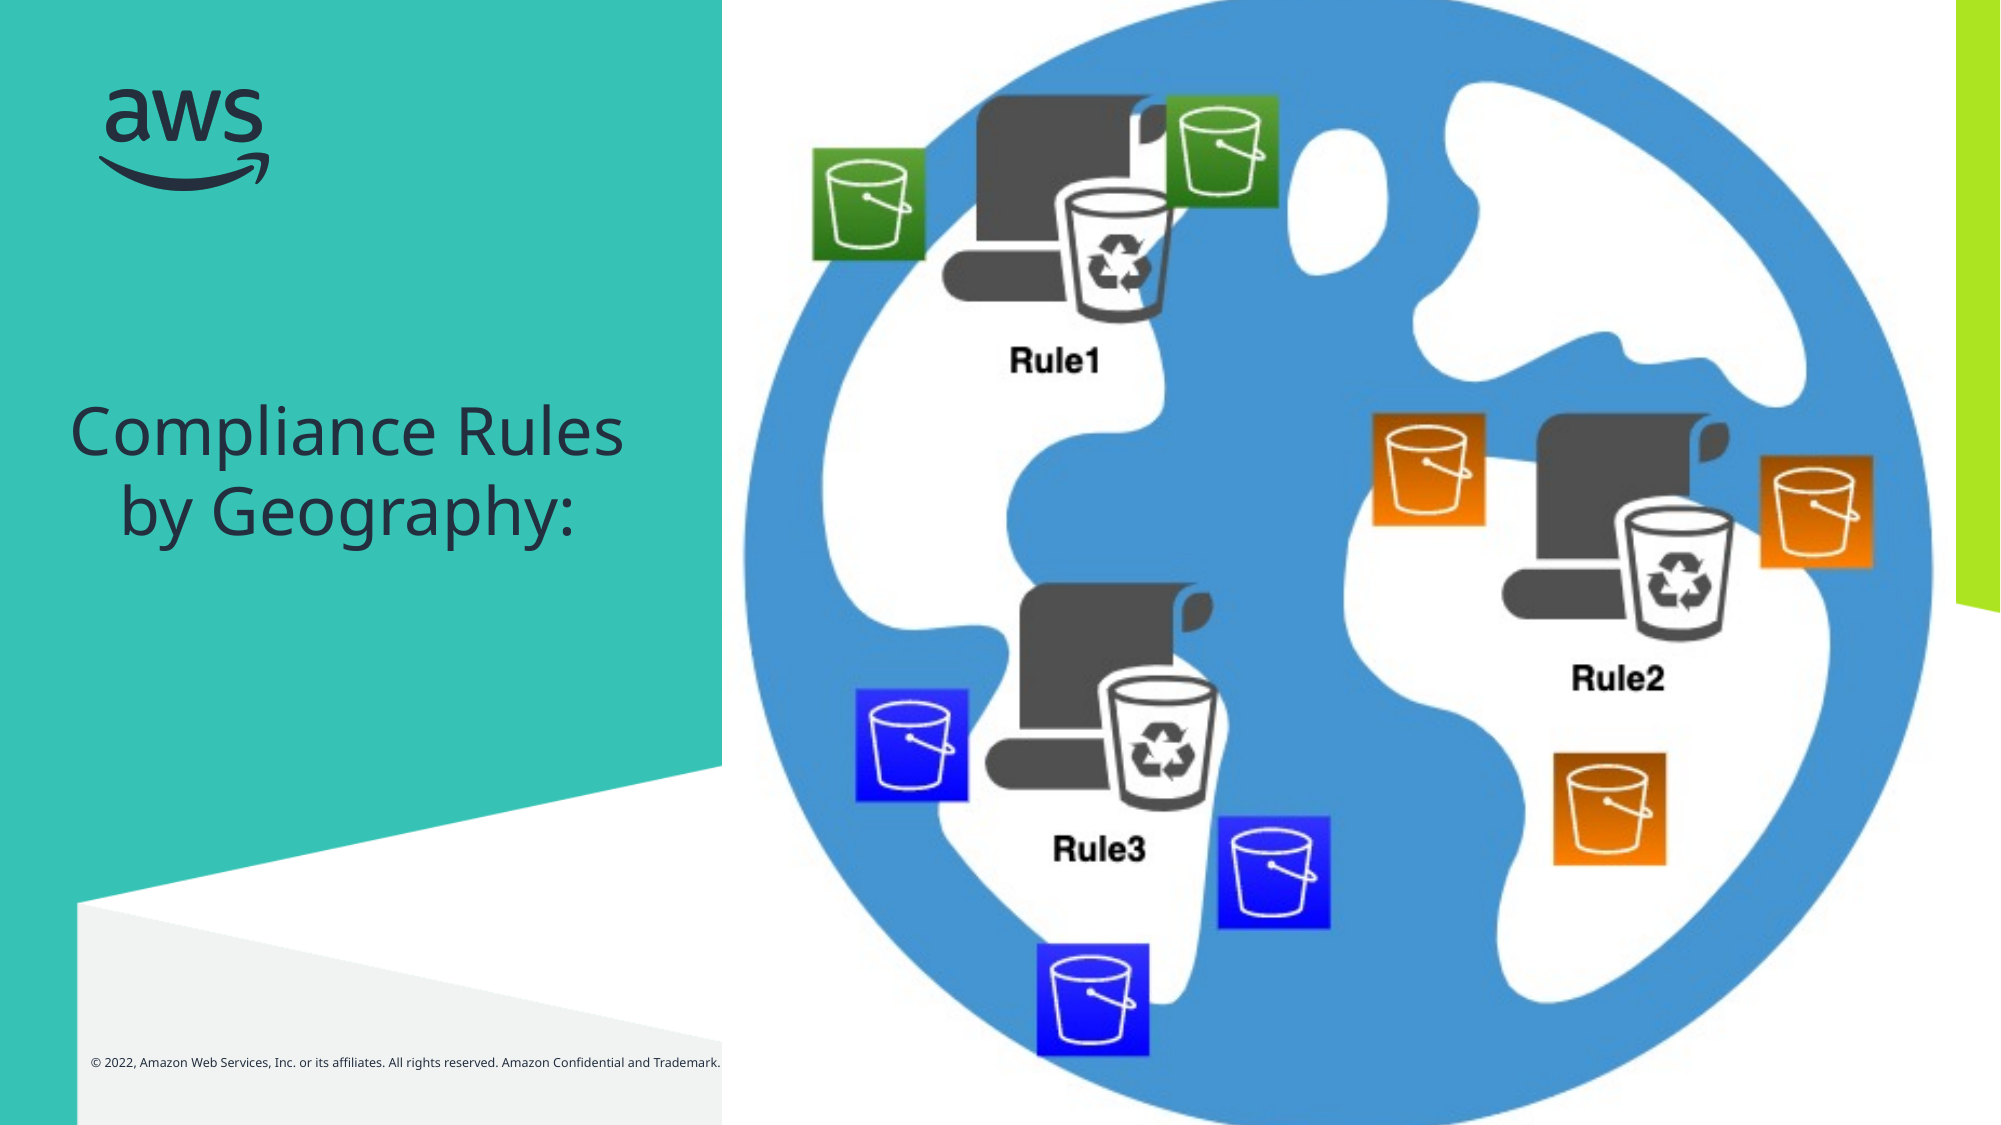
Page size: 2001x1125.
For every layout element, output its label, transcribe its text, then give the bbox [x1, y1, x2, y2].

picture [0, 0, 2001, 1125]
subtitle Compliance Rules by Geography: [24, 381, 687, 744]
